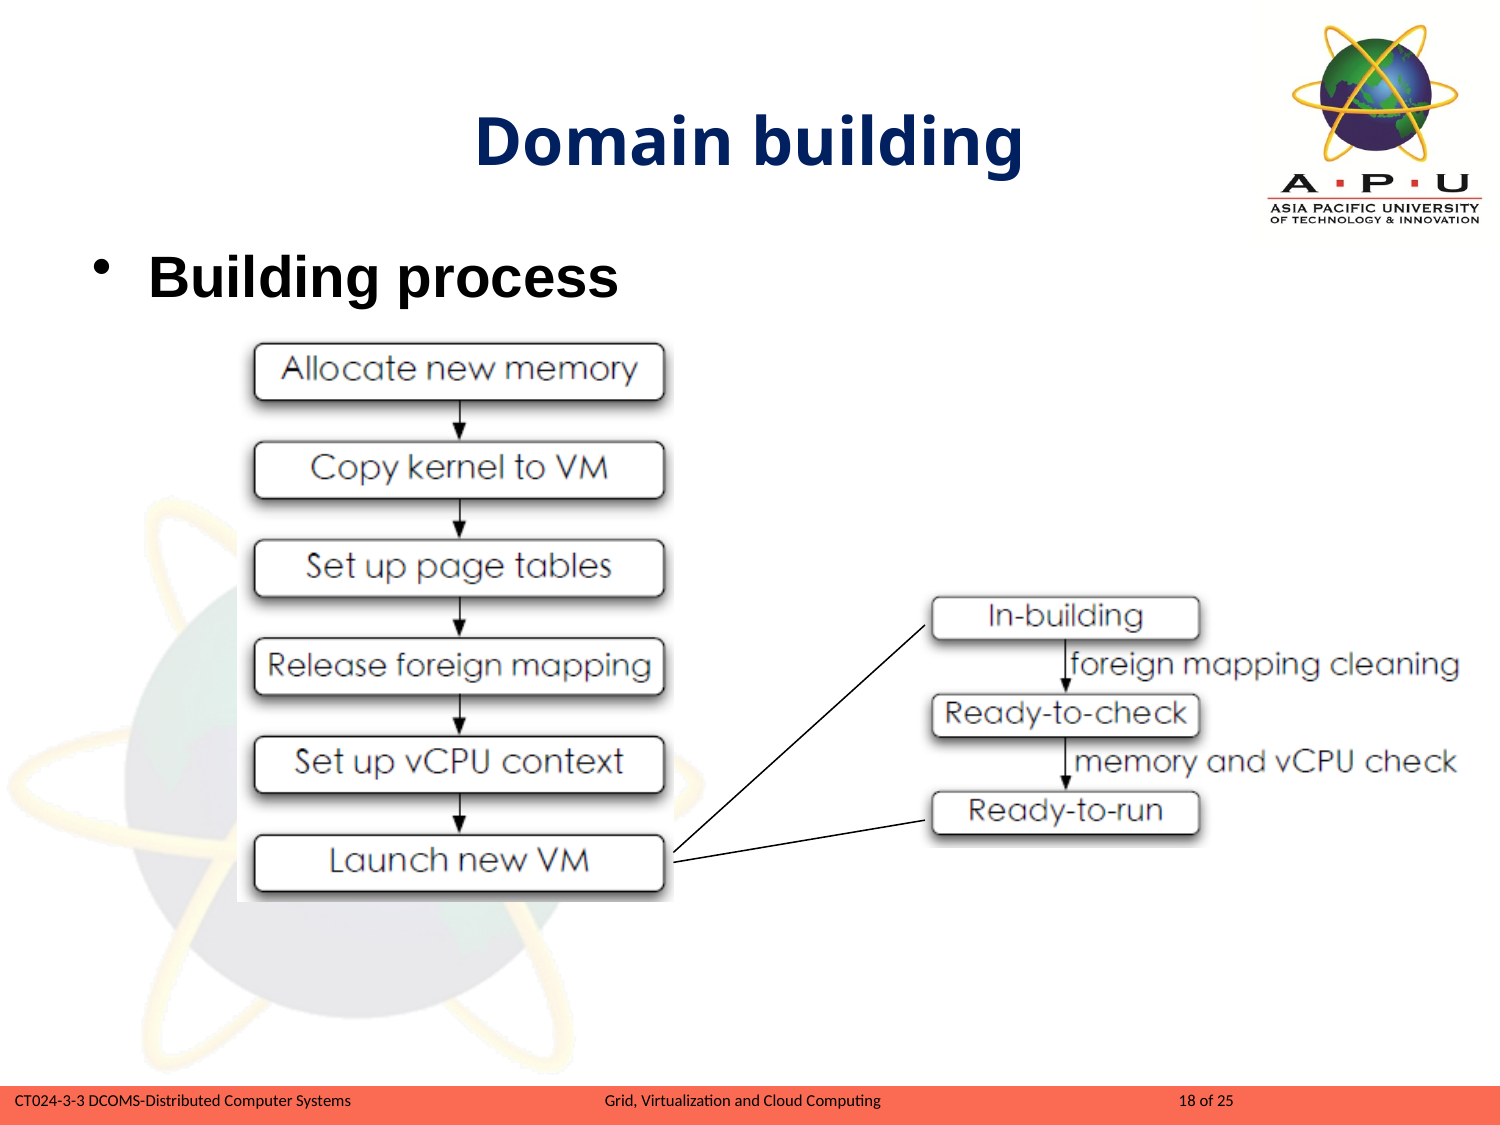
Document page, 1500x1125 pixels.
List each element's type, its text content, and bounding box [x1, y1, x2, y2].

list Building process [76, 196, 1427, 939]
picture [237, 337, 674, 902]
picture [905, 589, 1472, 848]
title Domain building [75, 45, 1425, 233]
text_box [673, 819, 926, 863]
picture [1251, 0, 1500, 249]
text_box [673, 624, 926, 819]
